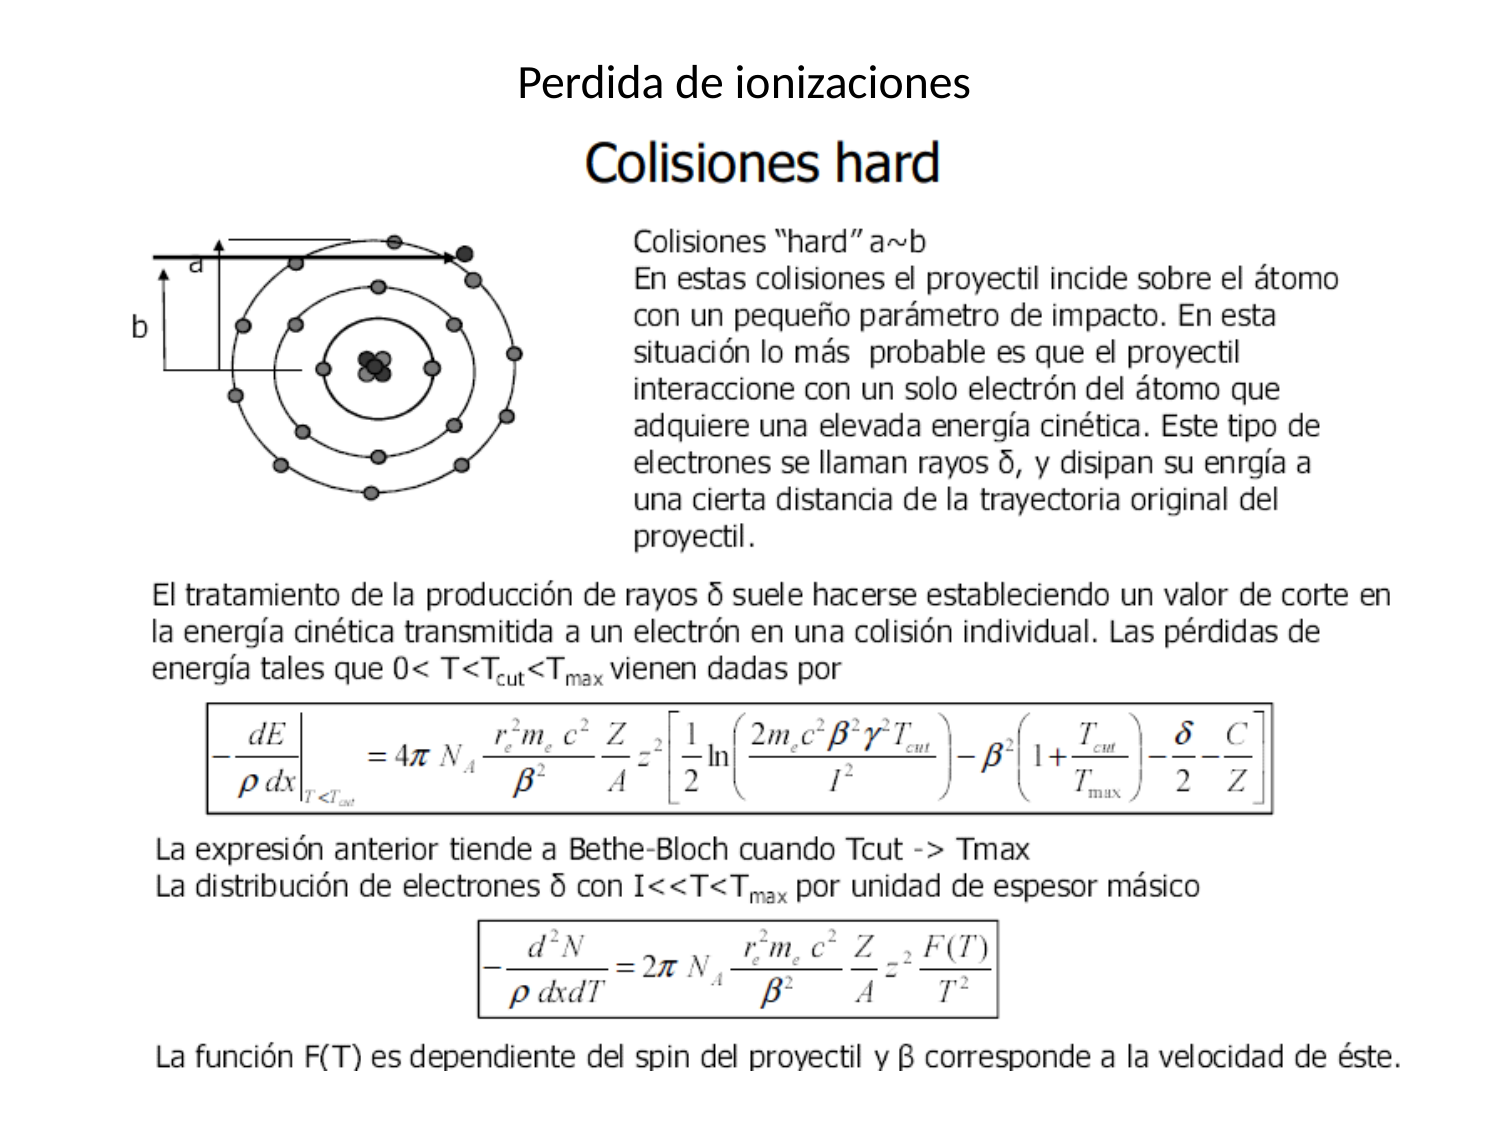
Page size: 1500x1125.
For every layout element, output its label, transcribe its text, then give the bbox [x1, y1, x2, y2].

picture [100, 116, 1405, 1071]
title Perdida de ionizaciones [112, 42, 1388, 115]
